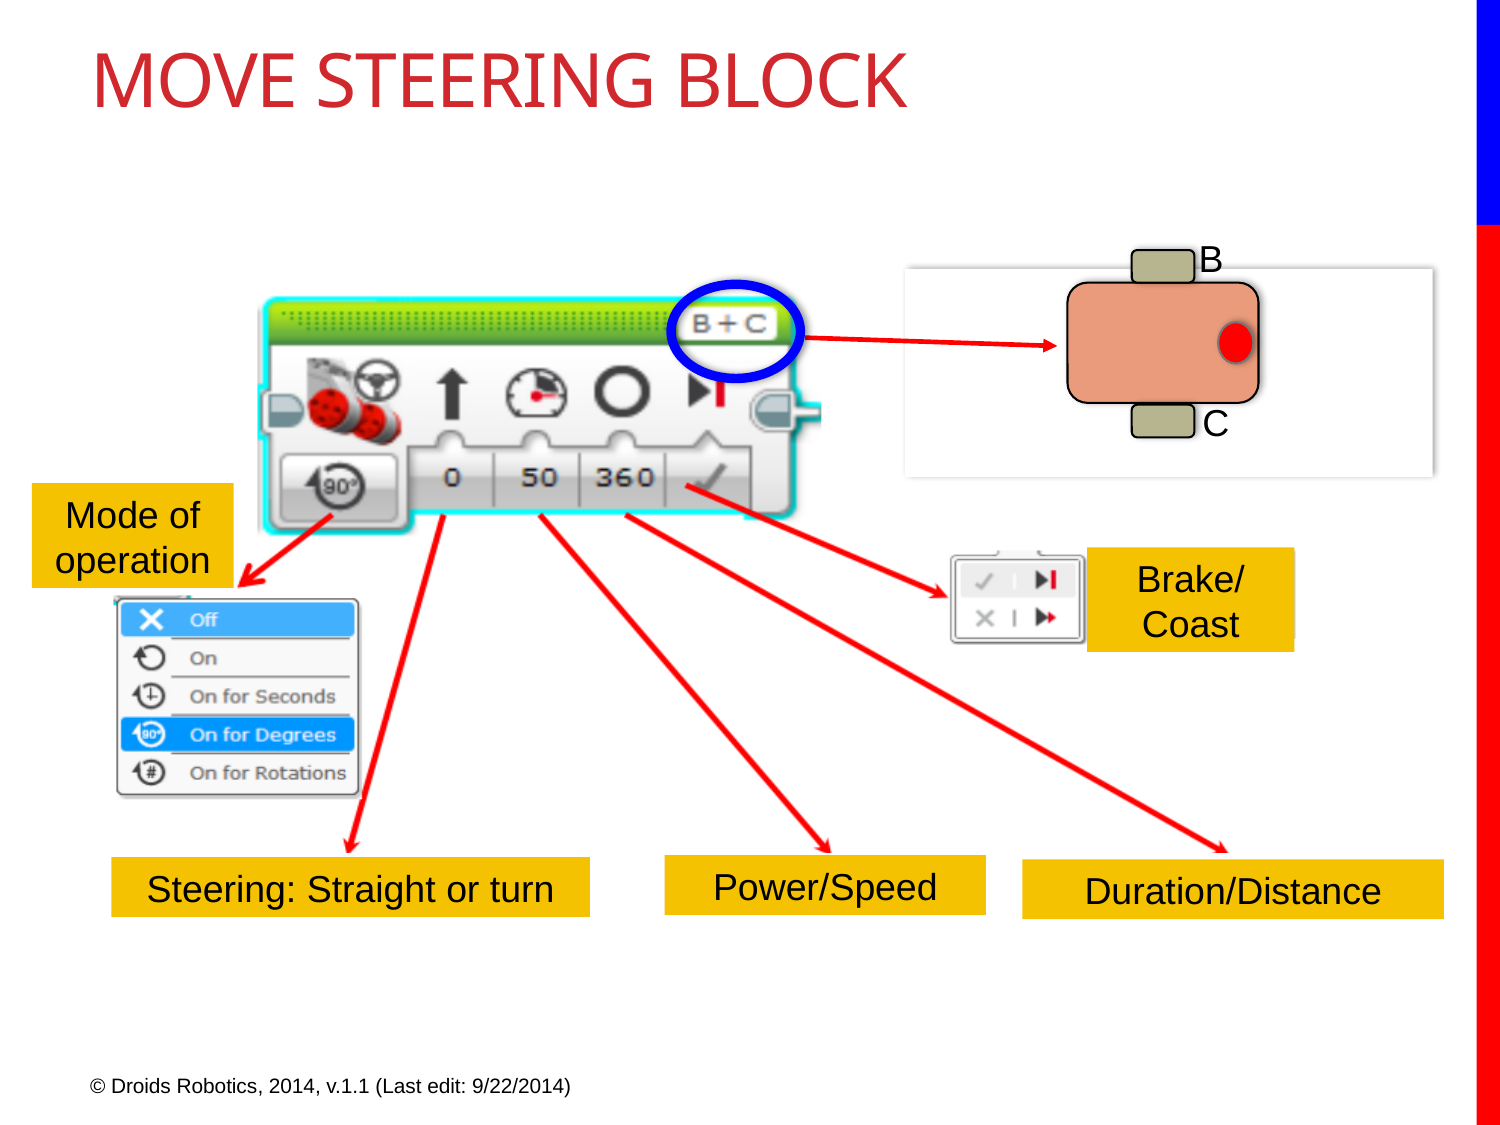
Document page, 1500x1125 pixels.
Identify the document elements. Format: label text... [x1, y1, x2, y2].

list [96, 284, 1451, 854]
text_box Duration/Distance [1022, 859, 1444, 920]
text_box Steering: Straight or turn [111, 858, 590, 917]
text_box Power/Speed [664, 858, 986, 915]
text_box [804, 337, 1058, 347]
text_box [904, 268, 1065, 279]
title Move STEERING Block [75, 25, 1428, 250]
footer © Droids Robotics, 2014, v.1.1 (Last edit: 9/22/2014) [75, 1065, 638, 1112]
text_box [1274, 268, 1434, 279]
text_box Mode of operation [31, 483, 95, 588]
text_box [1066, 226, 1265, 453]
